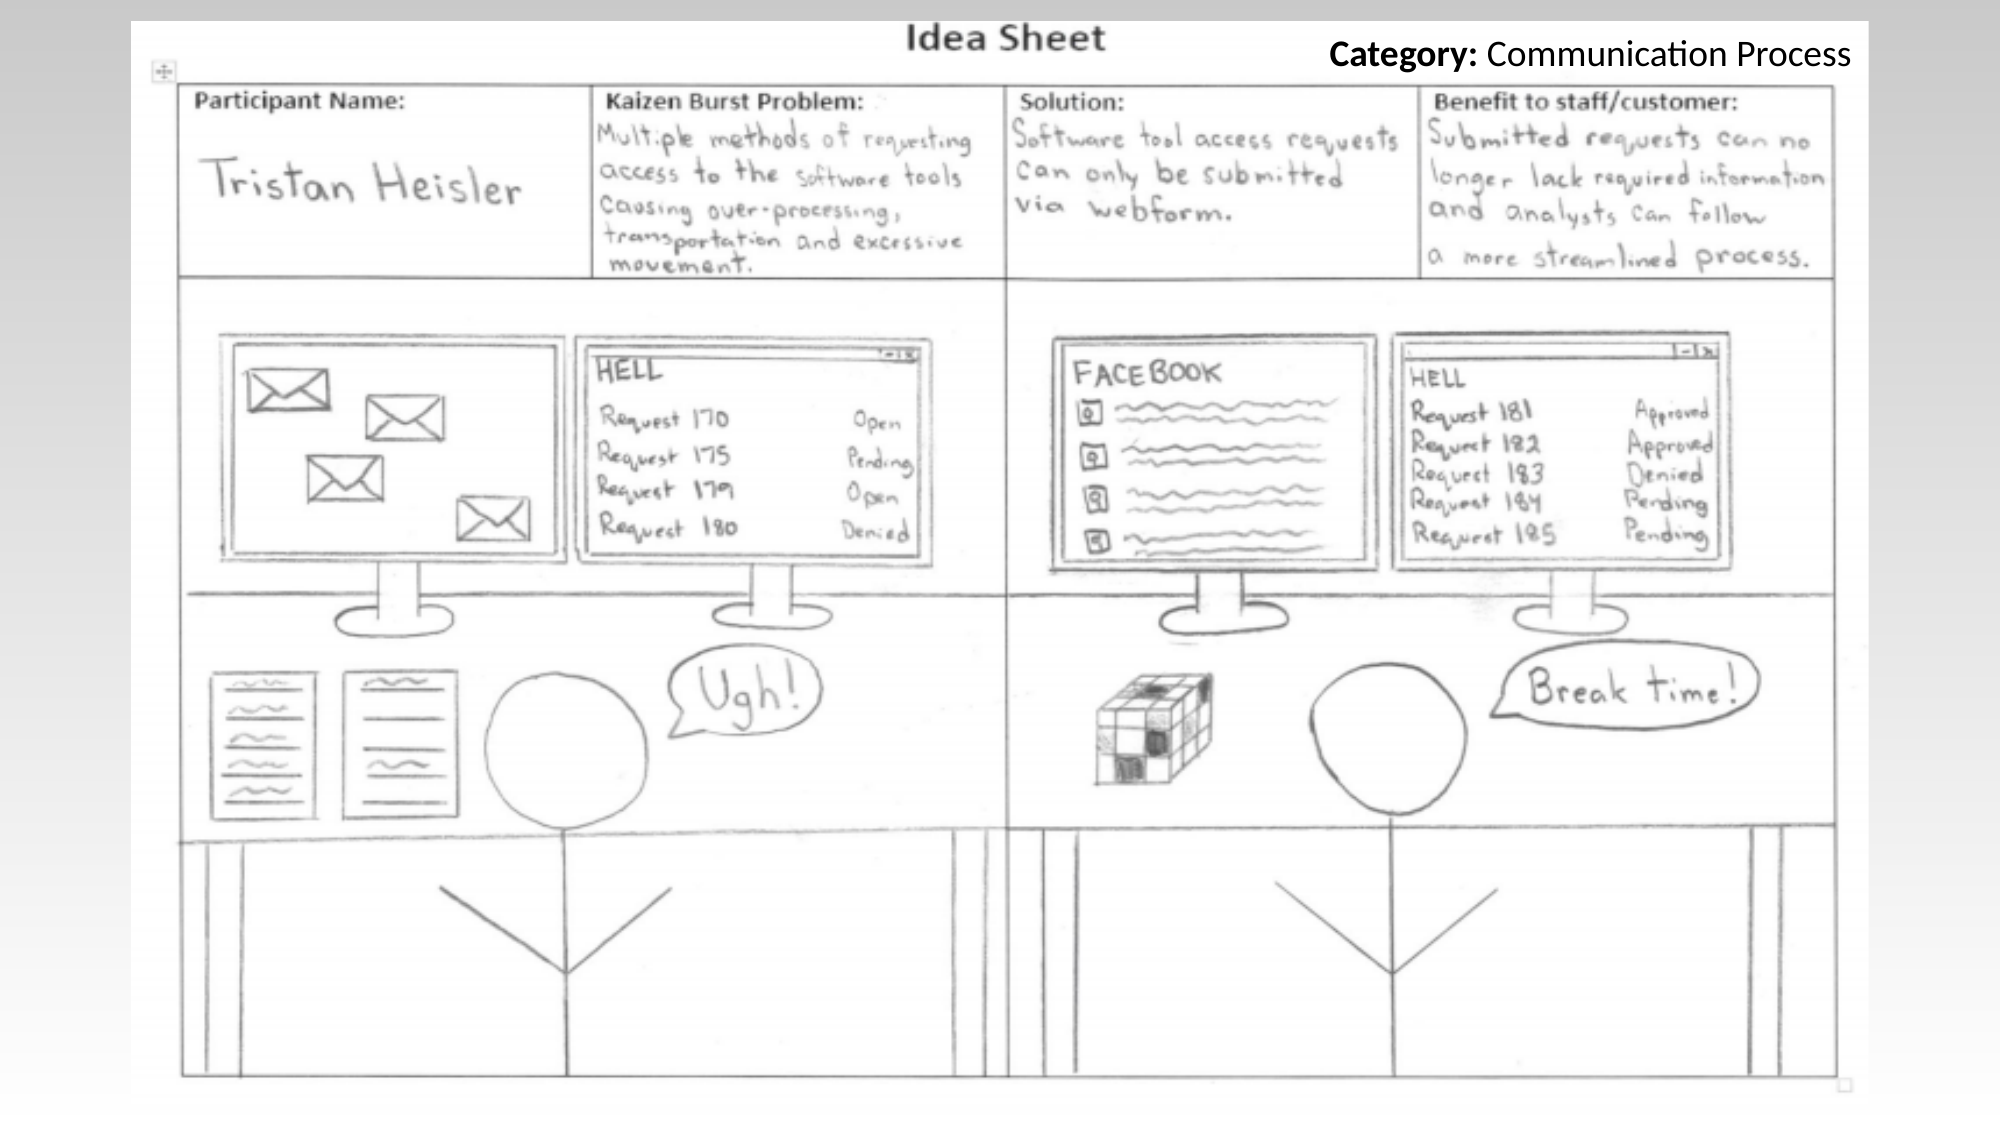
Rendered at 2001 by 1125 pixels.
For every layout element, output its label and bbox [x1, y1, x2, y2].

list [131, 21, 1869, 1104]
